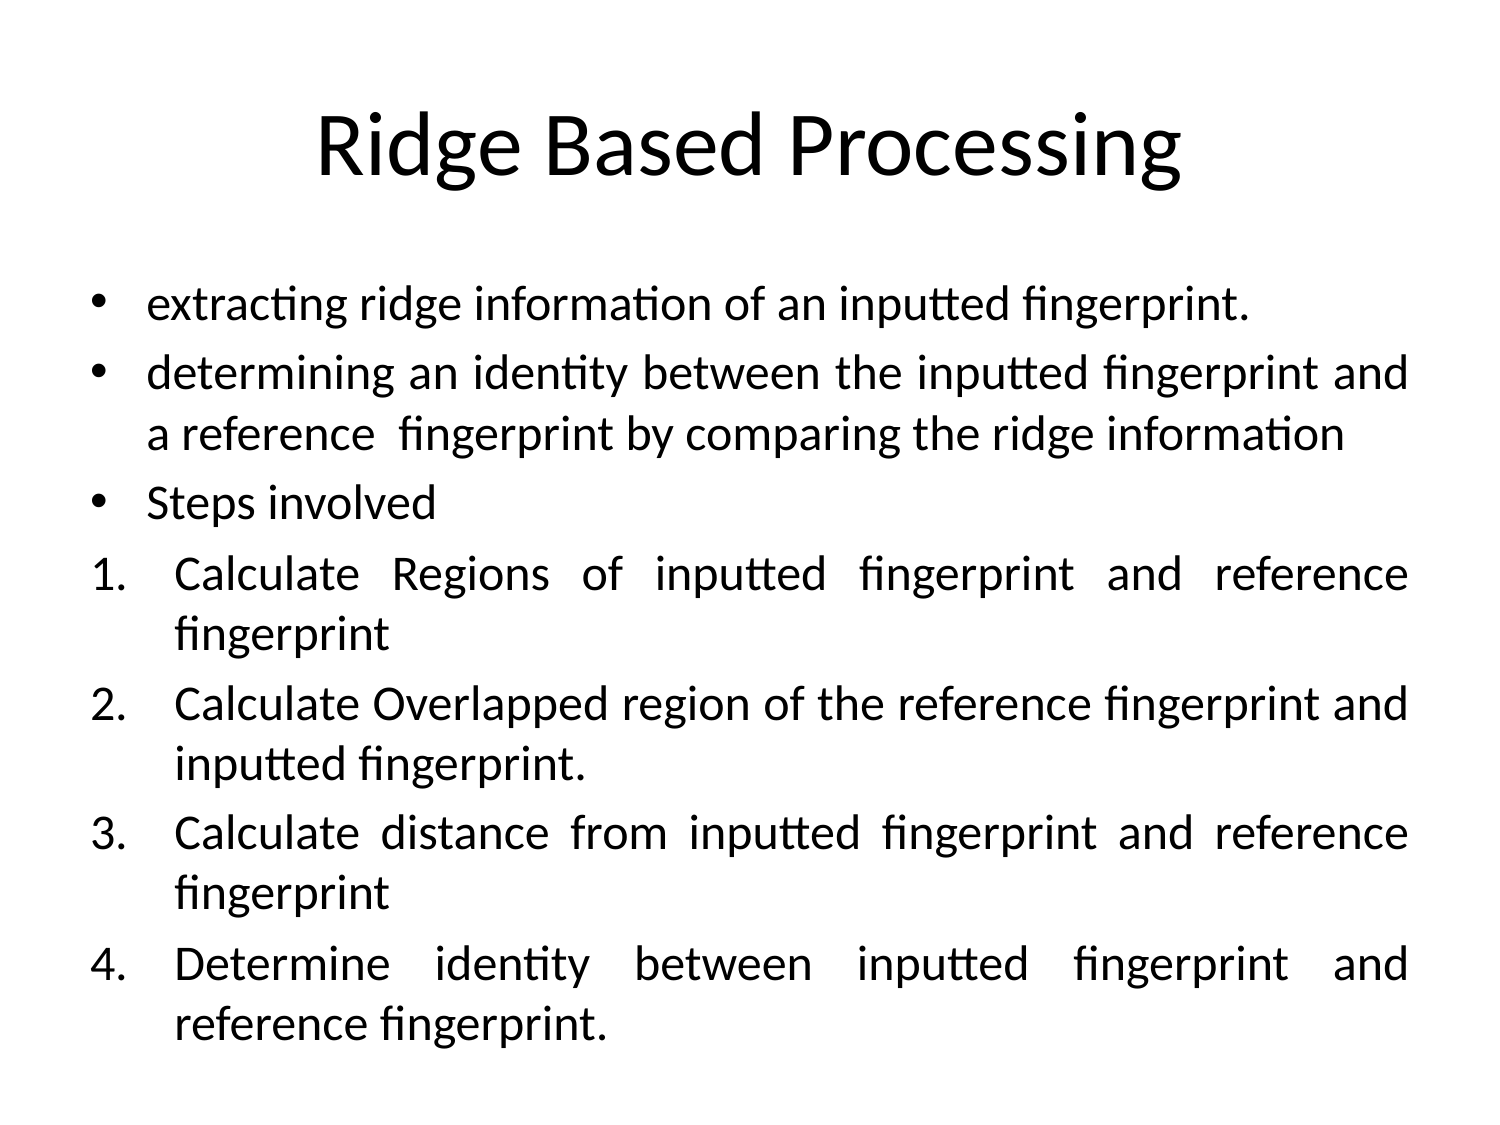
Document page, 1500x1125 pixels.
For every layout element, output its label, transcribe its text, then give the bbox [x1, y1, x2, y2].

list extracting ridge information of an inputted fingerprint. determining an identity between the inputted fingerprint and a reference fingerprint by comparing the ridge information Steps involved Calculate Regions of inputted fingerprint and reference fingerprint Calculate Overlapped region of the reference fingerprint and inputted fingerprint. Calculate distance from inputted fingerprint and reference fingerprint Determine identity between inputted fingerprint and reference fingerprint. [75, 262, 1425, 1005]
title Ridge Based Processing [75, 45, 1425, 233]
